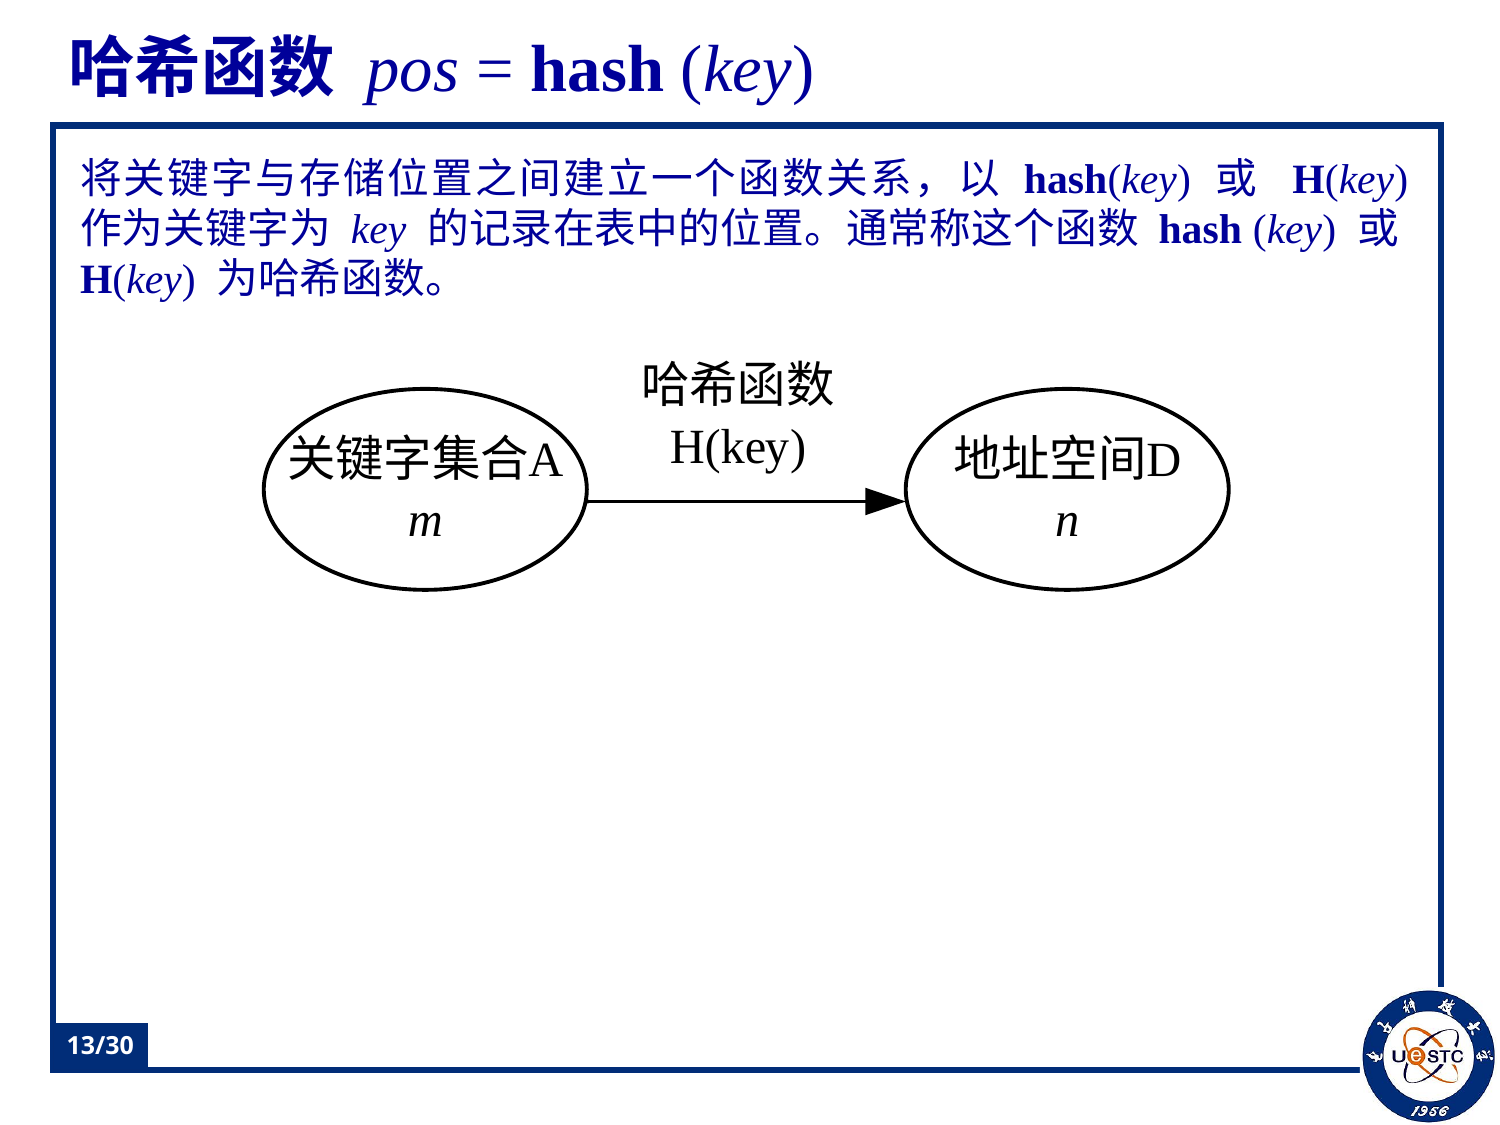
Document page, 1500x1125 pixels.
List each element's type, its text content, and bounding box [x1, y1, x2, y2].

slide_number 13/30 [53, 1023, 148, 1070]
picture [1359, 987, 1498, 1125]
list 将关键字与存储位置之间建立一个函数关系，以 hash(key) 或 H(key) 作为关键字为 key 的记录在表中的位置。通常称这个函数 hash (key) 或 H(key) 为哈希函数。 [64, 136, 1424, 1059]
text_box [253, 351, 1235, 594]
title 哈希函数 pos = hash (key) [52, 18, 1442, 112]
